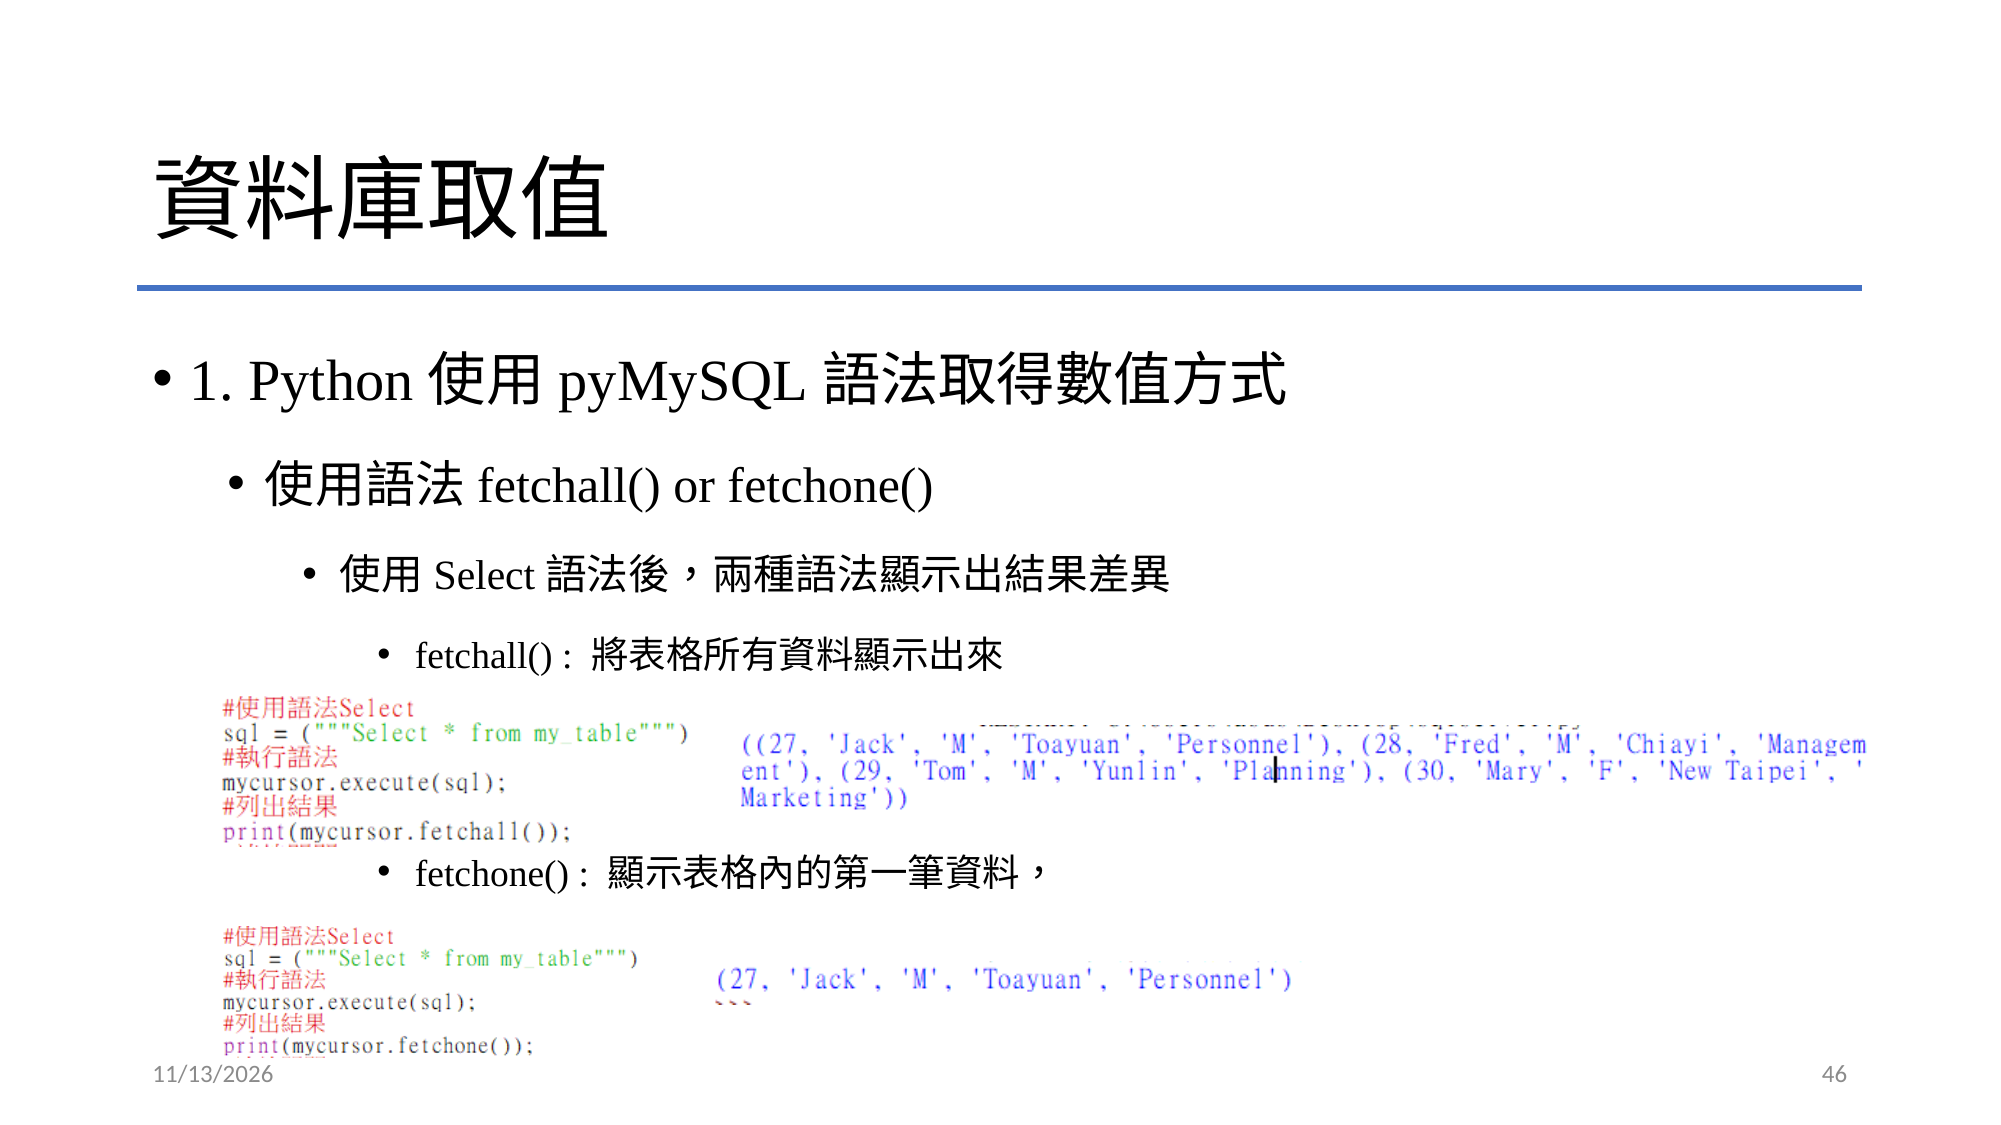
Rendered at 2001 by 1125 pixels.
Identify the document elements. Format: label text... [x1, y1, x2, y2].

picture [217, 926, 646, 1059]
picture [741, 725, 1873, 816]
slide_number 46 [1412, 1042, 1863, 1103]
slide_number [137, 1042, 588, 1103]
list 1. Python使用pyMySQL語法取得數值方式 使用語法fetchall() or fetchone() 使用Select語法後，兩種語法顯示出結果差異 fetchall() : 將表格所有資料顯示出來 fetchone() : 顯示表格內的第一筆資料， [137, 299, 1863, 1014]
picture [708, 961, 1308, 1005]
picture [217, 695, 709, 847]
title 資料庫取值 [137, 59, 1863, 278]
